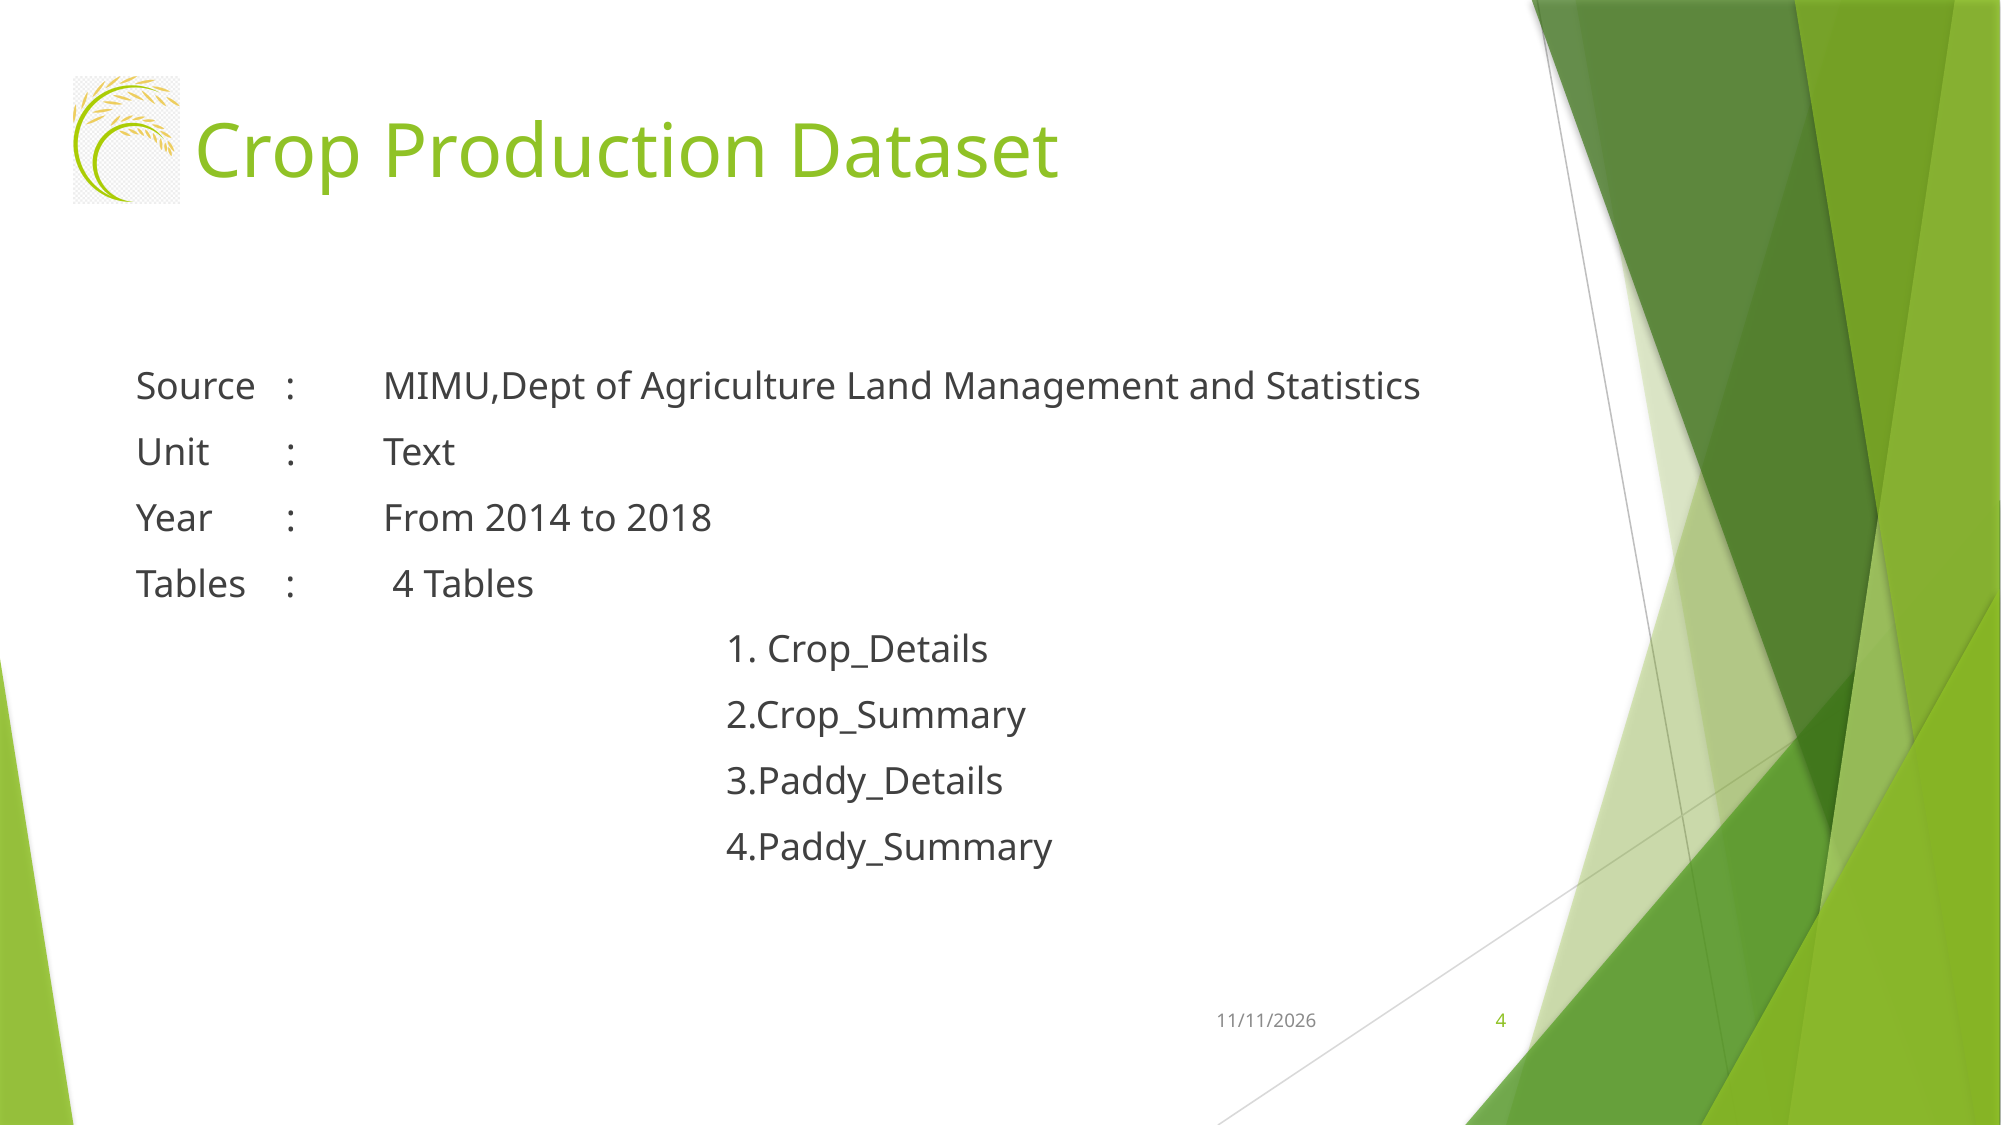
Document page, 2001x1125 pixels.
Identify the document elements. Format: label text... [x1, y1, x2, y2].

picture [73, 75, 181, 204]
list Source : MIMU,Dept of Agriculture Land Management and Statistics Unit : Text Year : From 2014 to 2018 Tables : 4 Tables 1. Crop_Details 2.Crop_Summary 3.Paddy_Details 4.Paddy_Summary [111, 354, 1522, 992]
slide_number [1181, 991, 1332, 1051]
slide_number 4 [1409, 991, 1522, 1051]
title Crop Production Dataset [179, 94, 1590, 312]
